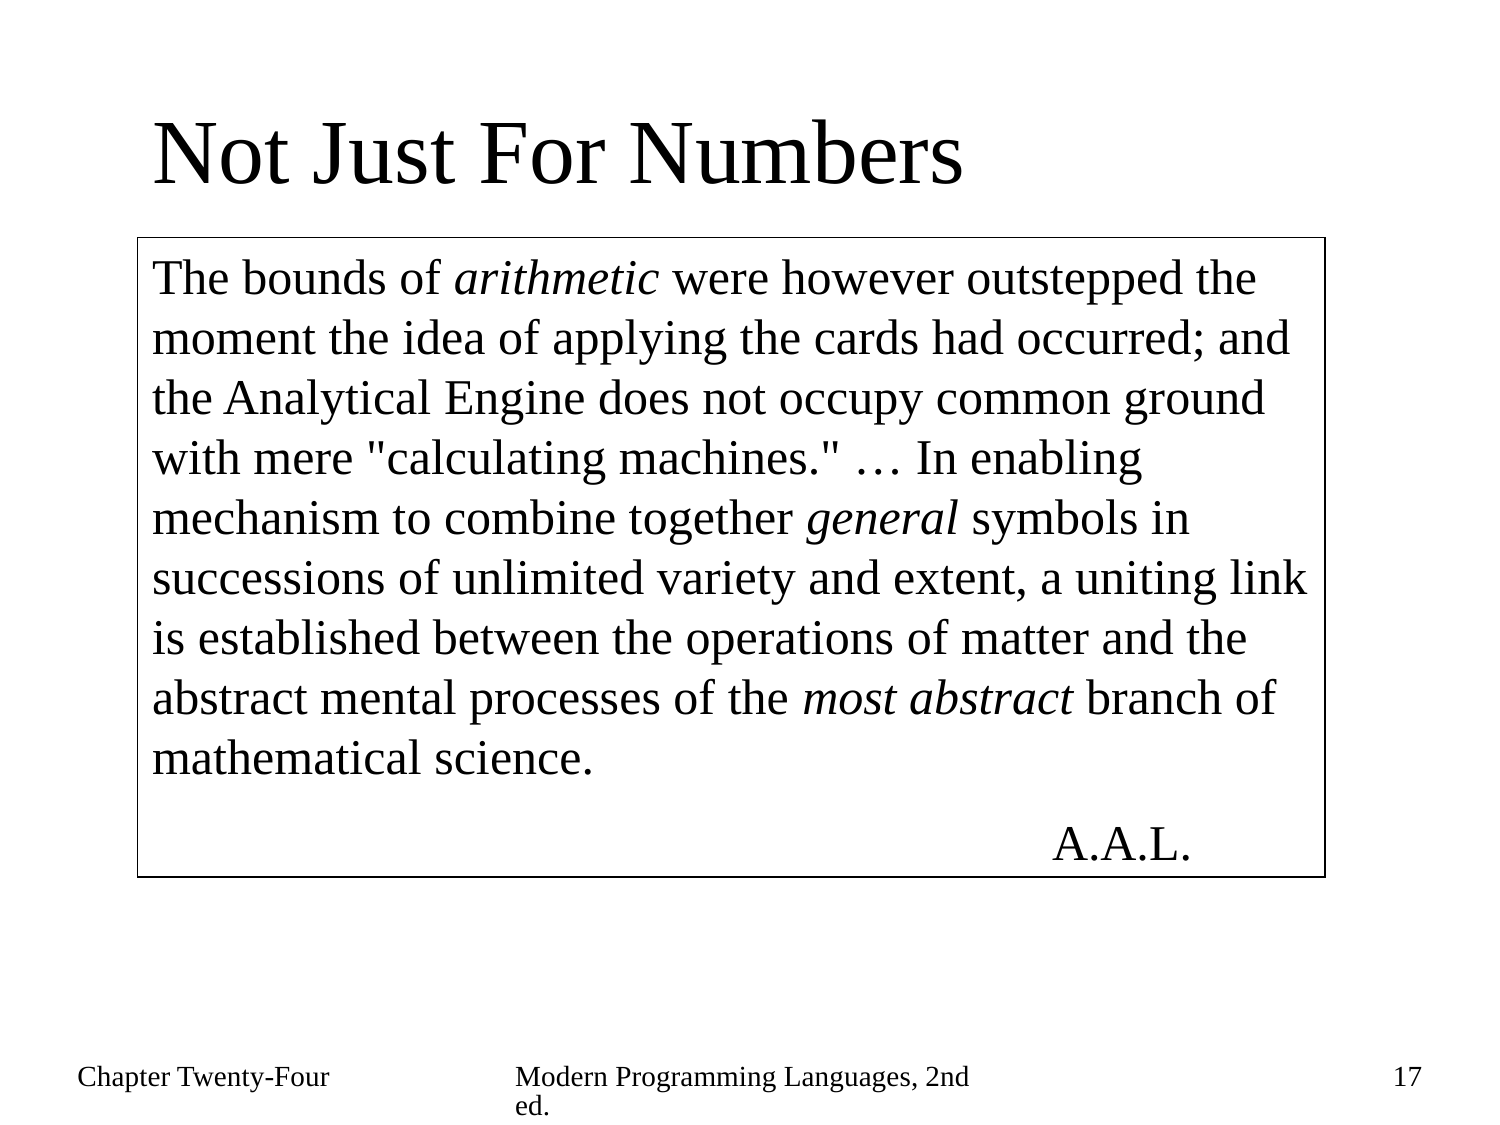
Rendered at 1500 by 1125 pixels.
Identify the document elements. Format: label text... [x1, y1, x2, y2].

text_box The bounds of arithmetic were however outstepped the moment the idea of applying the cards had occurred; and the Analytical Engine does not occupy common ground with mere "calculating machines." … In enabling mechanism to combine together general symbols in successions of unlimited variety and extent, a uniting link is established between the operations of matter and the abstract mental processes of the most abstract branch of mathematical science. A.A.L. [137, 237, 1325, 878]
title Not Just For Numbers [137, 56, 1413, 238]
slide_number 17 [1124, 1036, 1438, 1113]
slide_number Chapter Twenty-Four [62, 1036, 401, 1113]
footer Modern Programming Languages, 2nd ed. [499, 1036, 1001, 1113]
